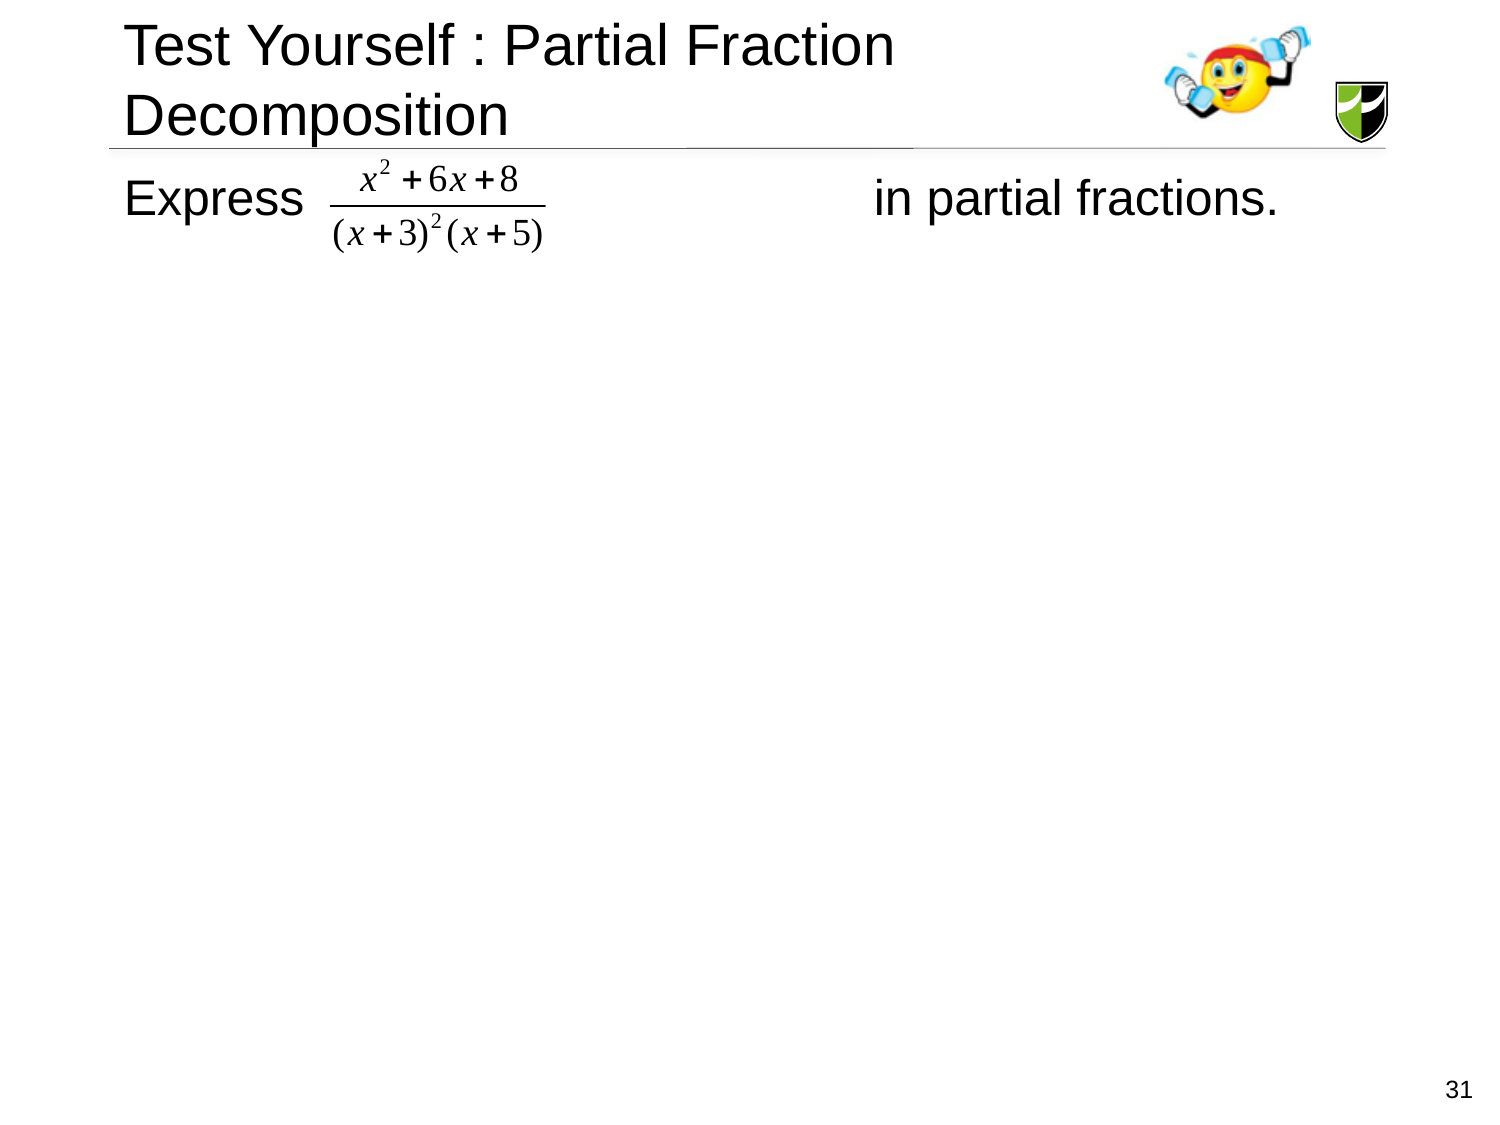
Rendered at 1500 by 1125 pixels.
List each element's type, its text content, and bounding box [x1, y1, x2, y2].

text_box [323, 148, 553, 261]
slide_number 31 [1430, 1066, 1500, 1125]
picture [1164, 0, 1311, 146]
picture [1335, 75, 1393, 143]
text_box Test Yourself : Partial Fraction Decomposition [109, 0, 1145, 142]
text_box Express in partial fractions. [109, 157, 1453, 291]
